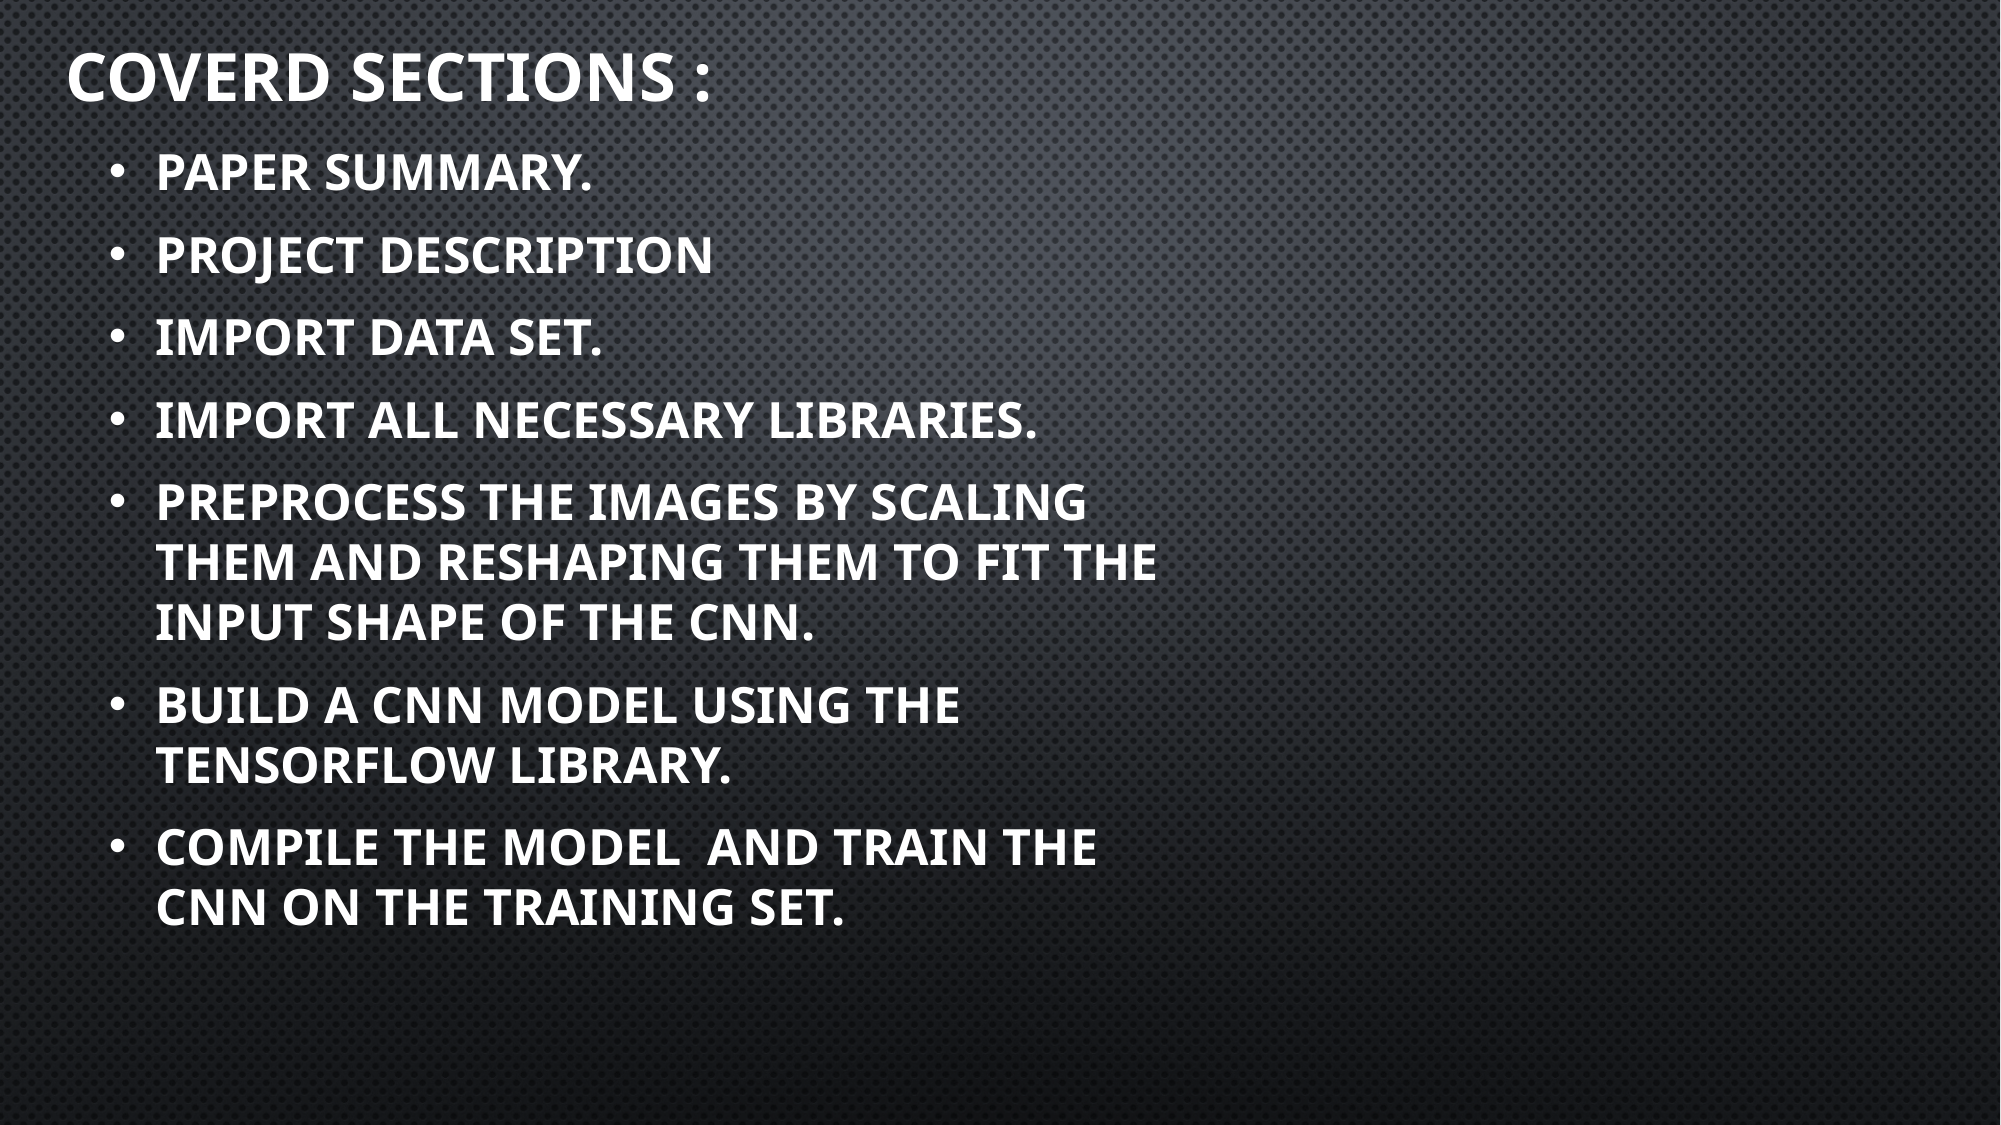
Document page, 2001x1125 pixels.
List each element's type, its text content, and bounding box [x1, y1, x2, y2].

title COVERD SECTIONS : [50, 0, 1676, 231]
list paper summary. Project description Import data set. Import all necessary libraries. Preprocess the images by scaling them and reshaping them to fit the input shape of the CNN. Build a CNN model using the TensorFlow library. Compile the model and train the CNN on the training set. [93, 16, 1193, 1125]
